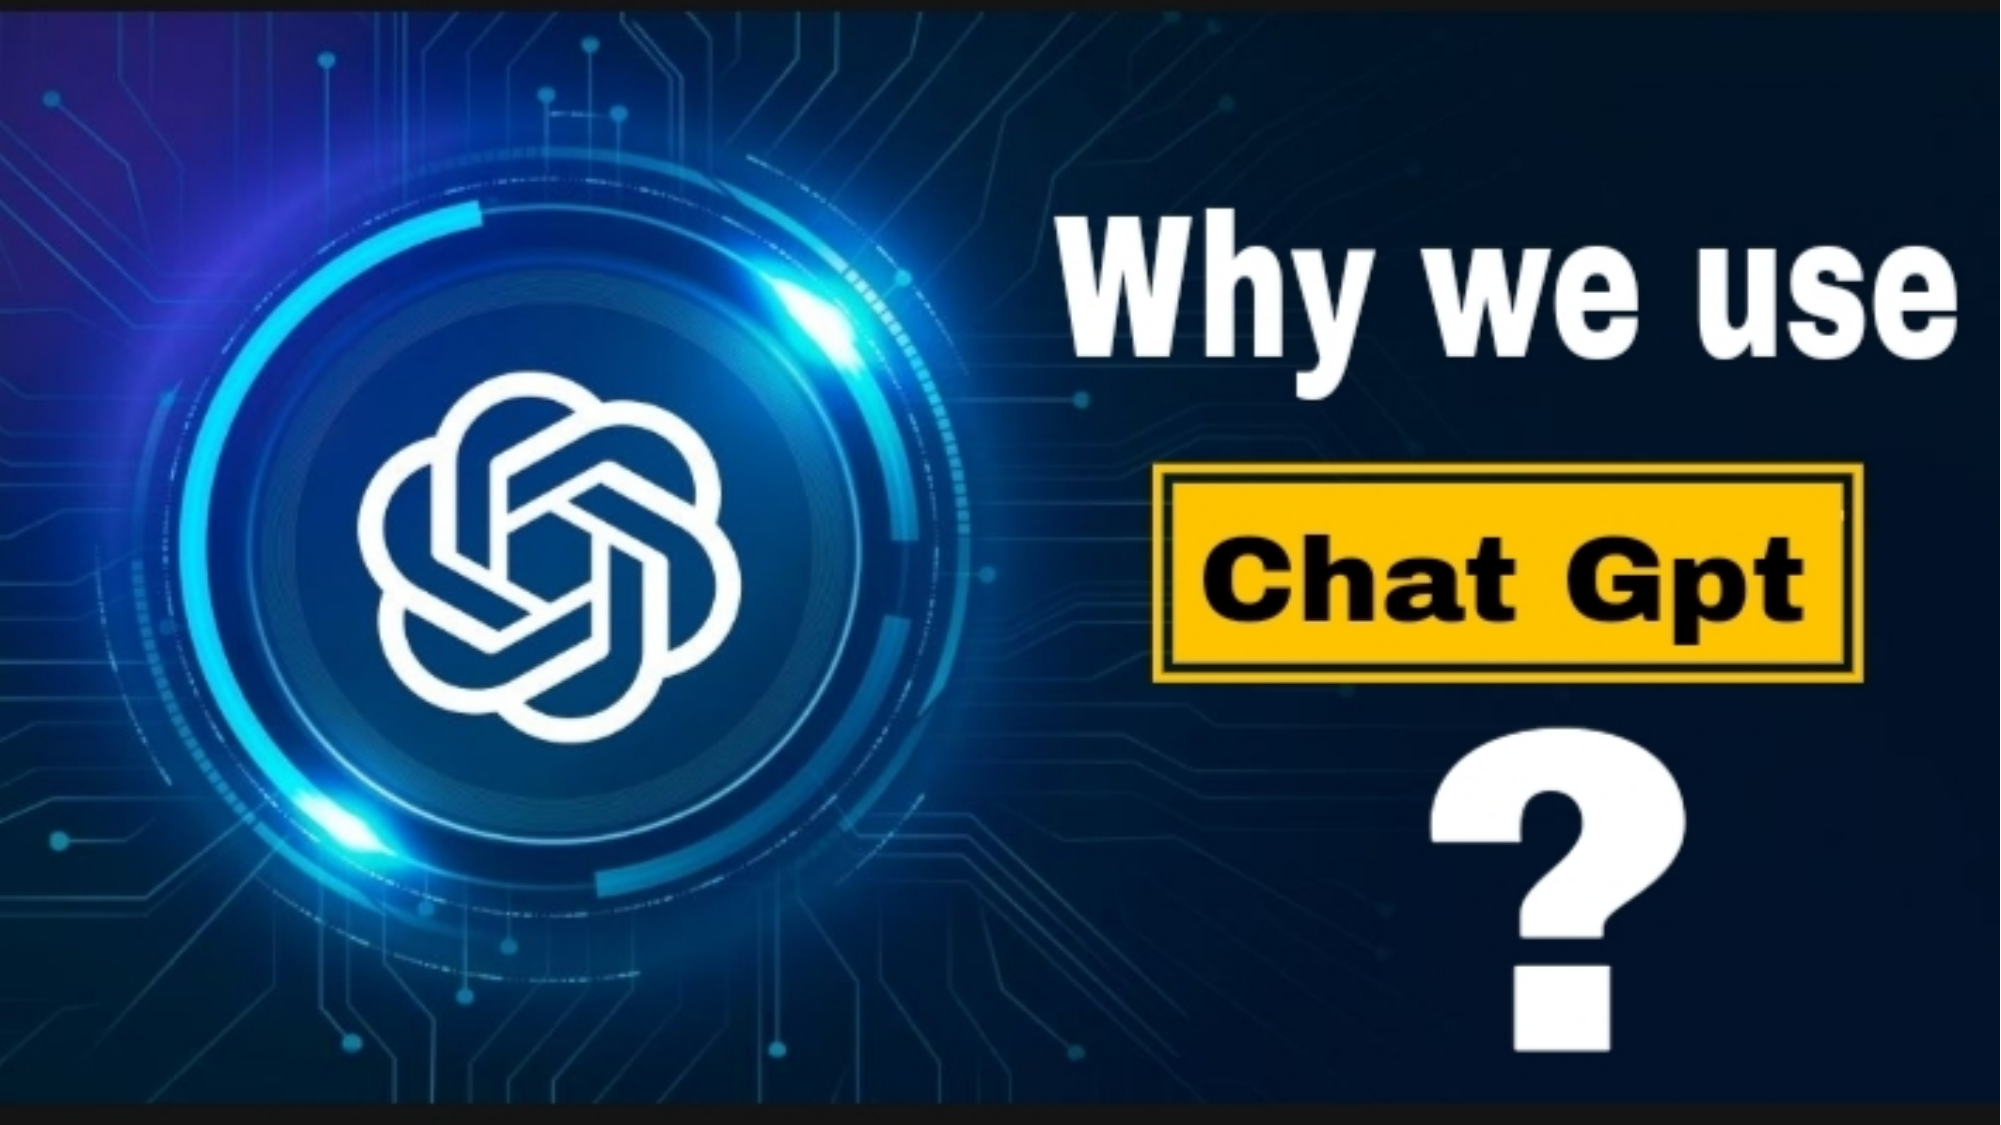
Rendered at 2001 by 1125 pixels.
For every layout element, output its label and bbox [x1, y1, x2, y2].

list [0, 0, 2000, 1125]
